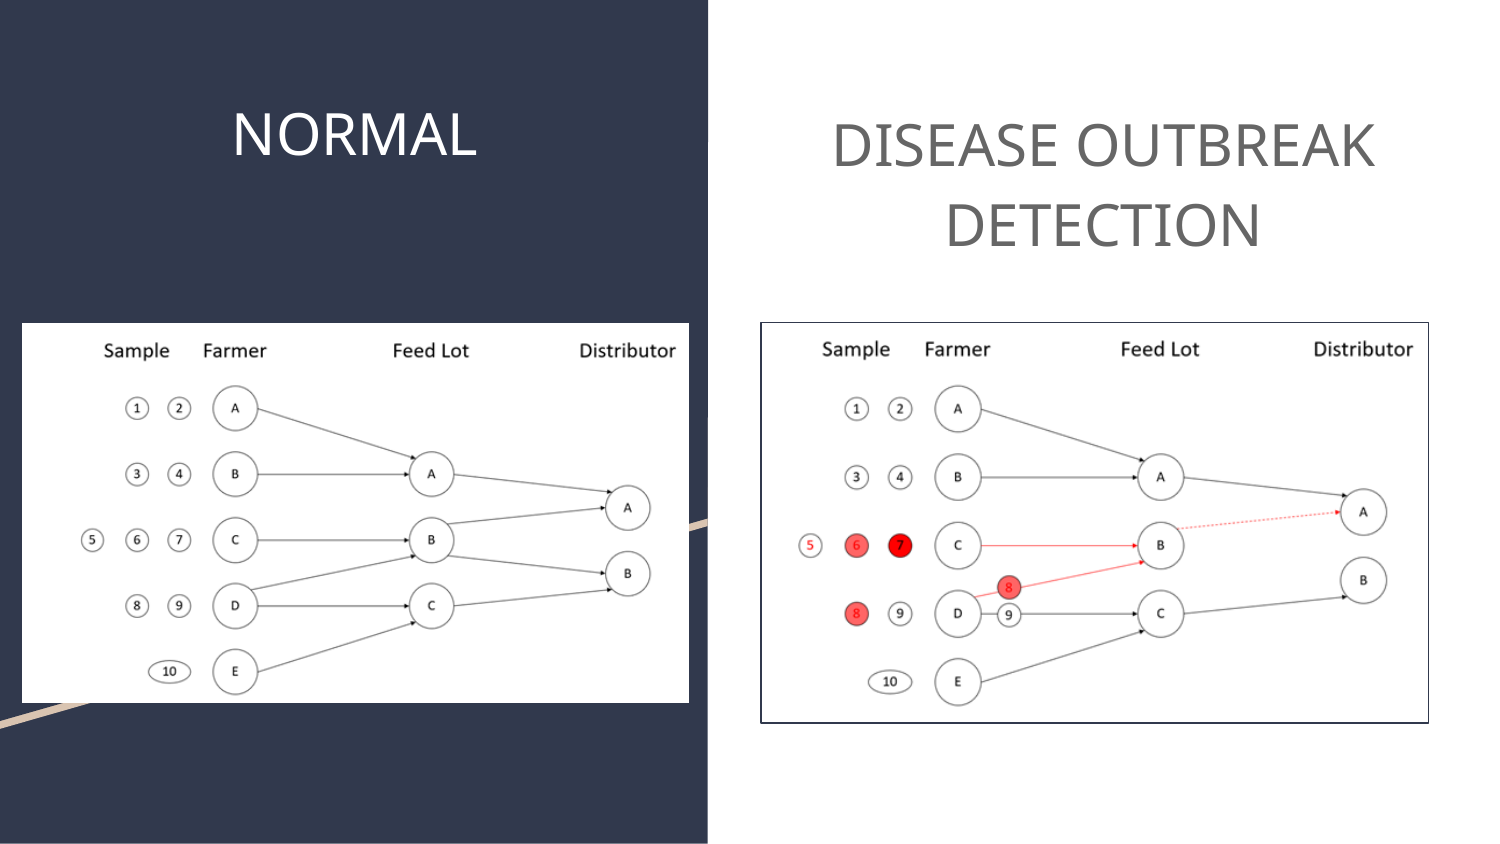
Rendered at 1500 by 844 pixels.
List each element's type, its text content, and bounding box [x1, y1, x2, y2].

picture [761, 322, 1429, 723]
list DISEASE OUTBREAK DETECTION [761, 82, 1446, 755]
picture [21, 322, 689, 703]
title NORMAL [51, 82, 660, 321]
